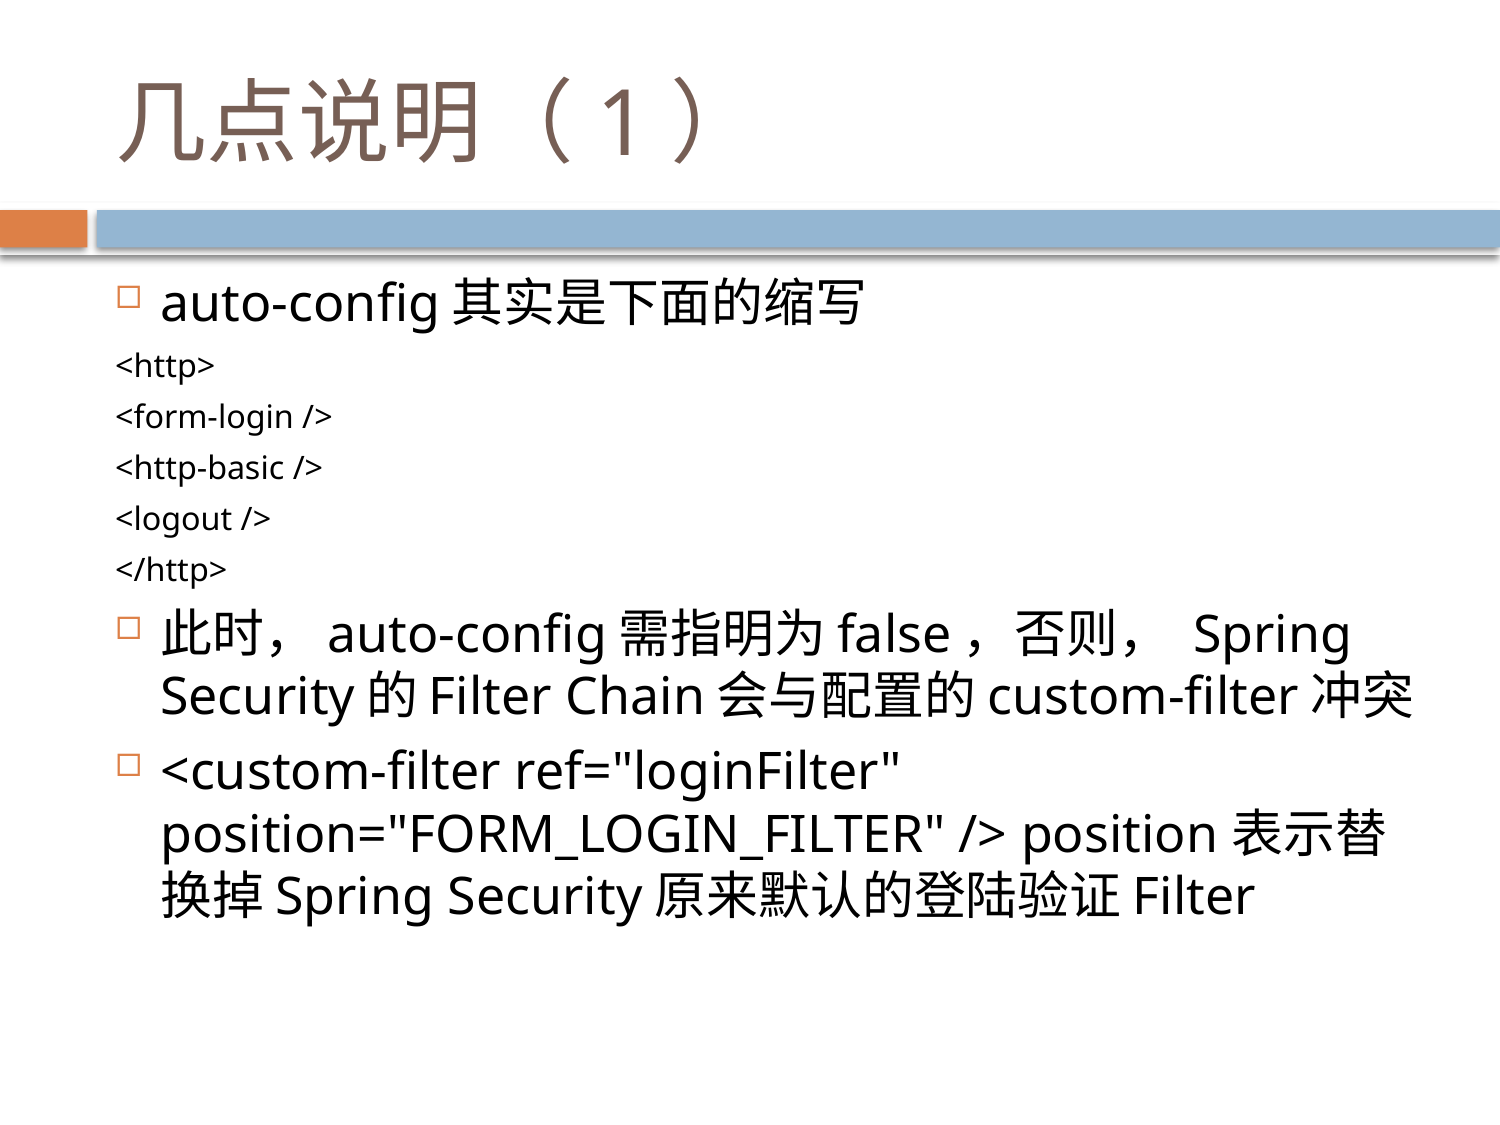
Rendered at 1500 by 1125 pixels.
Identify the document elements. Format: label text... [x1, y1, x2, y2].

list auto-config其实是下面的缩写 <http> <form-login /> <http-basic /> <logout /> </http> 此时，auto-config需指明为false，否则， Spring Security的Filter Chain会与配置的custom-filter冲突 <custom-filter ref="loginFilter" position="FORM_LOGIN_FILTER" /> position表示替换掉Spring Security原来默认的登陆验证Filter [100, 262, 1438, 1000]
title 几点说明（1） [100, 37, 1438, 200]
